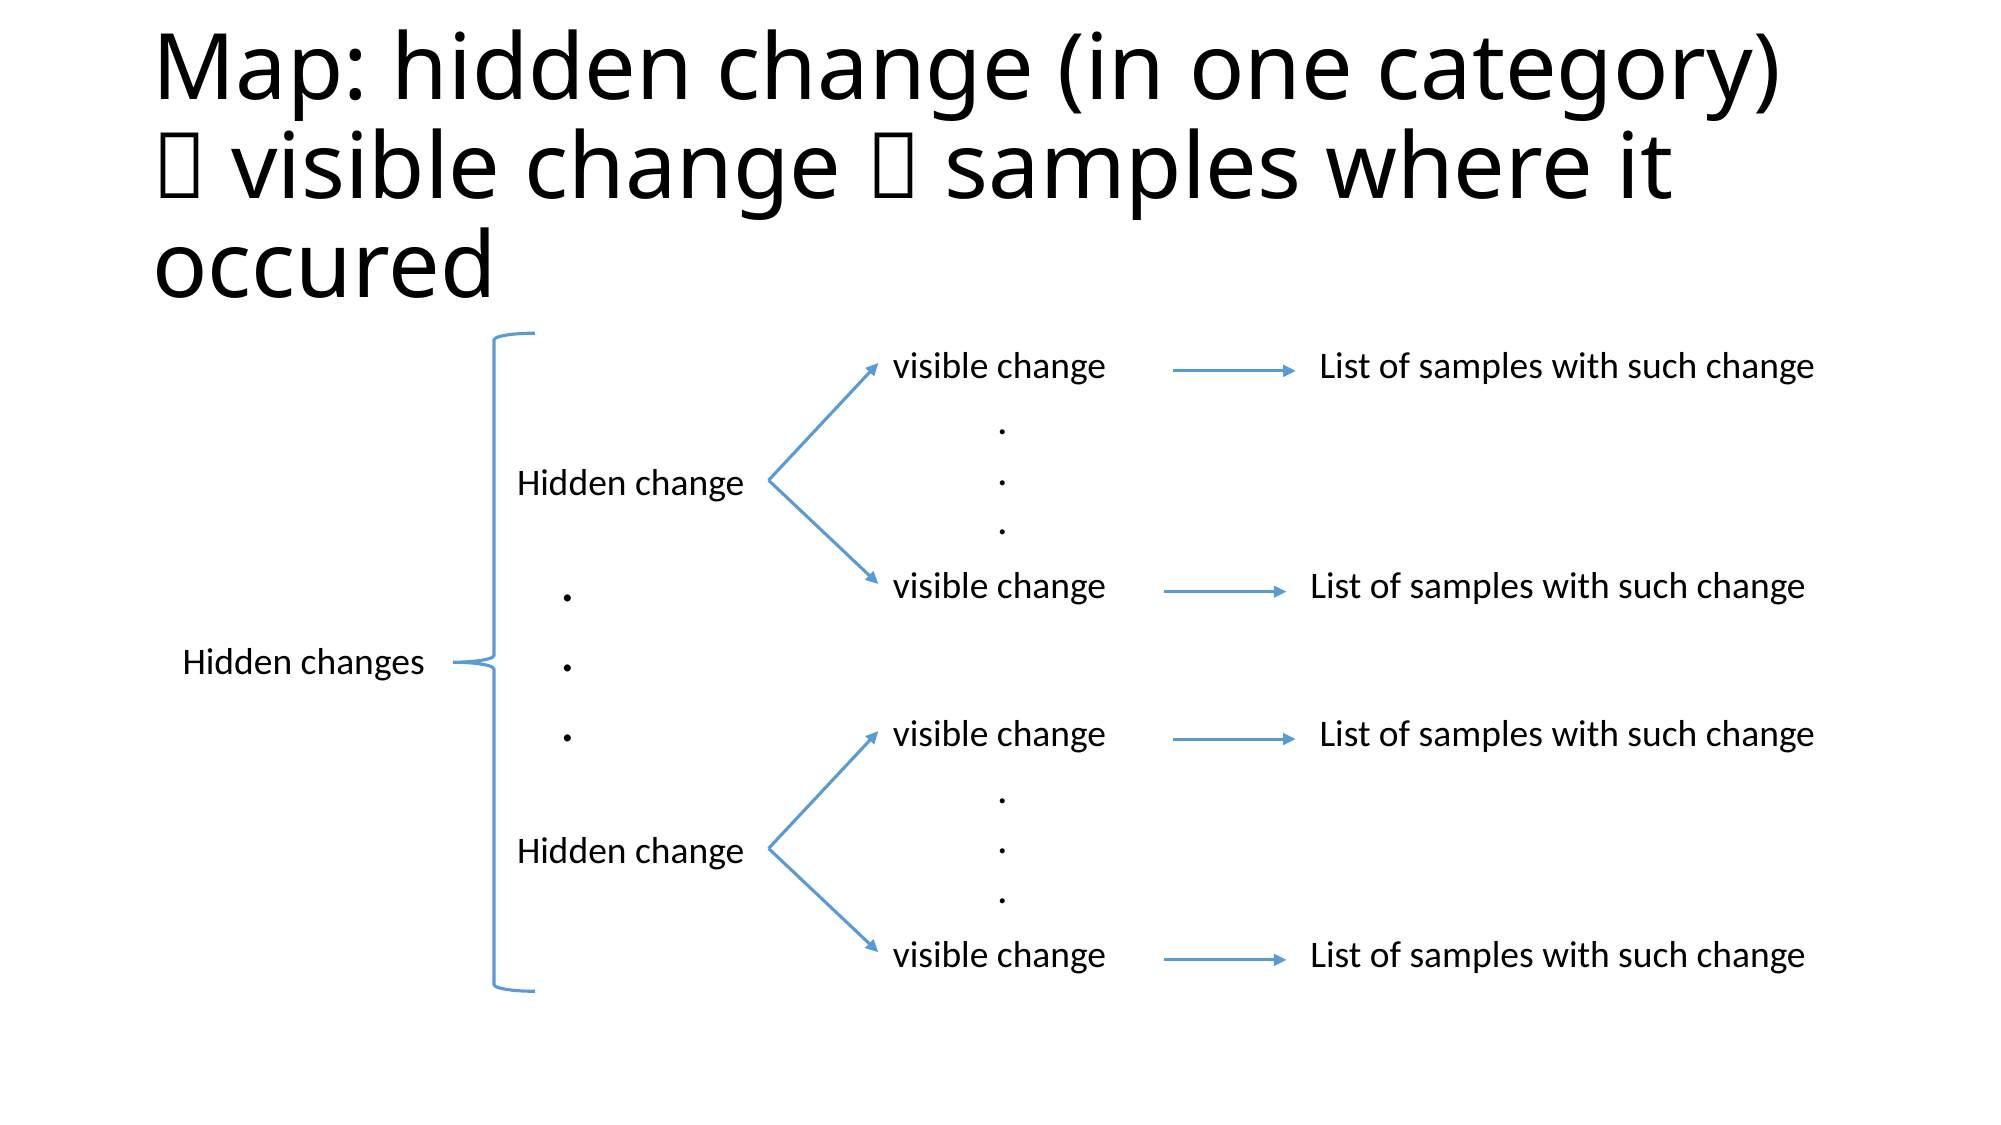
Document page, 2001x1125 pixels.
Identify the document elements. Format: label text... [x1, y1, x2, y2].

title Map: hidden change (in one category)  visible change  samples where it occured [137, 59, 1863, 278]
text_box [167, 333, 1832, 992]
